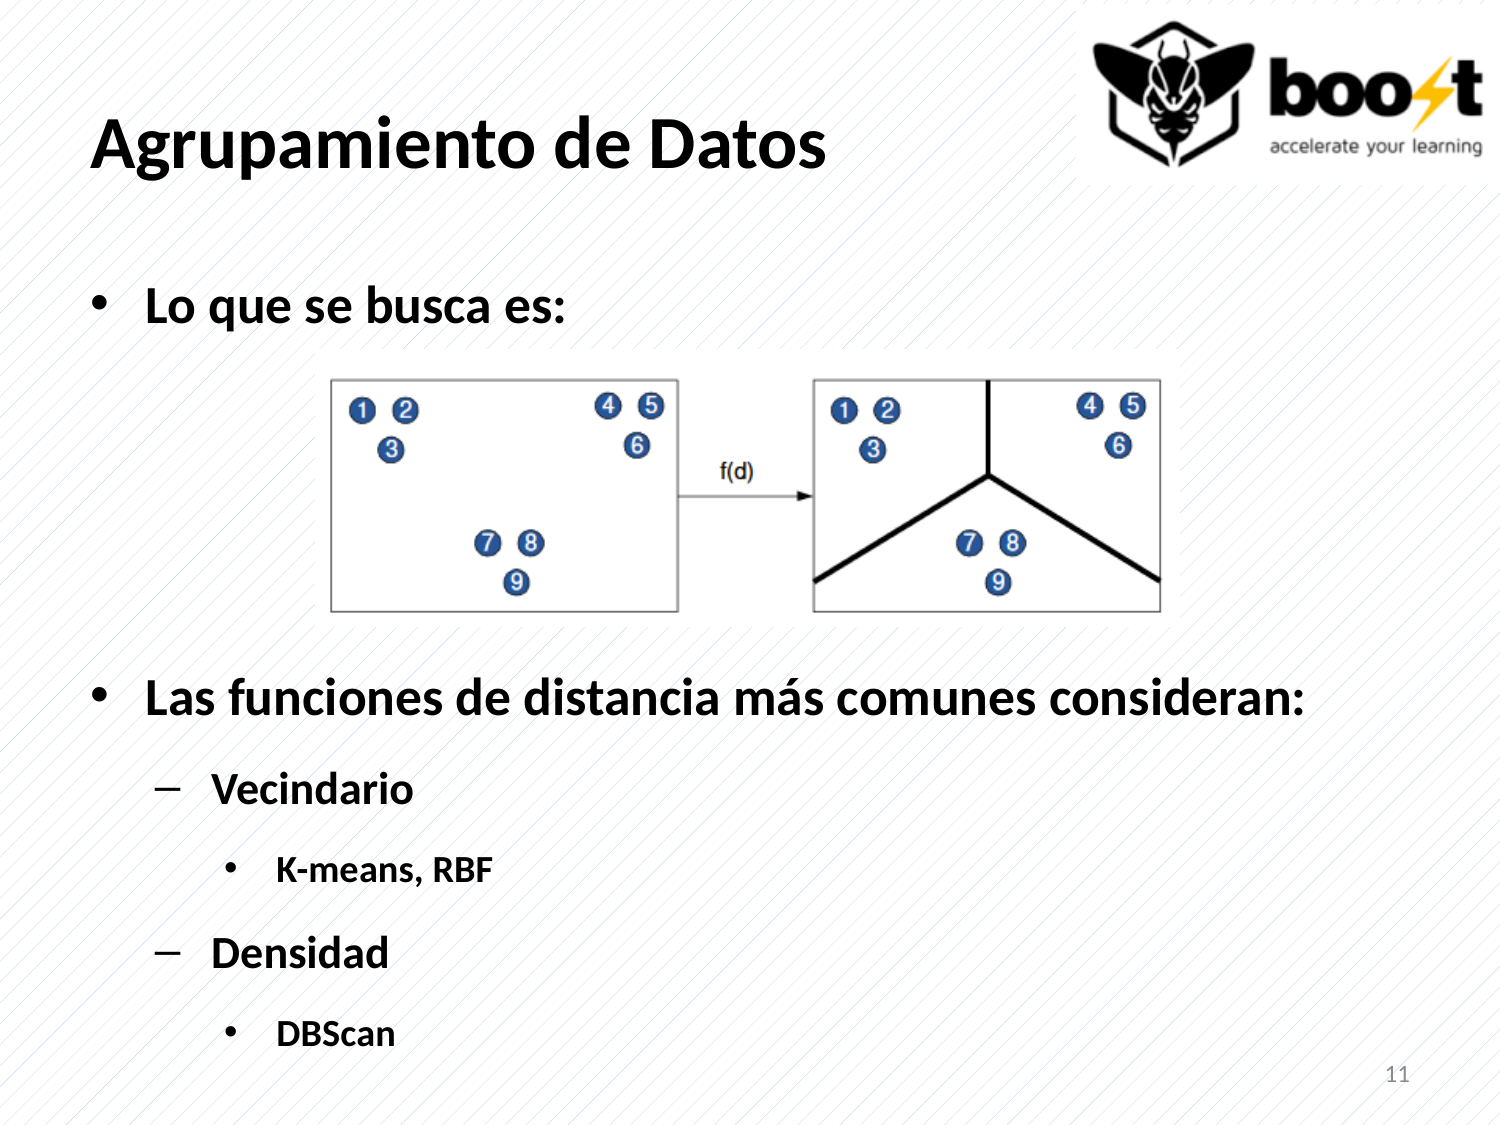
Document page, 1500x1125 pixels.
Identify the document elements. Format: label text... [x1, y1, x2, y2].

slide_number 11 [1074, 1042, 1425, 1103]
picture [1076, 4, 1500, 185]
picture [315, 349, 1180, 627]
title Agrupamiento de Datos [75, 45, 1425, 233]
list Lo que se busca es: Las funciones de distancia más comunes consideran: Vecindario K-means, RBF Densidad DBScan [75, 262, 1425, 1071]
